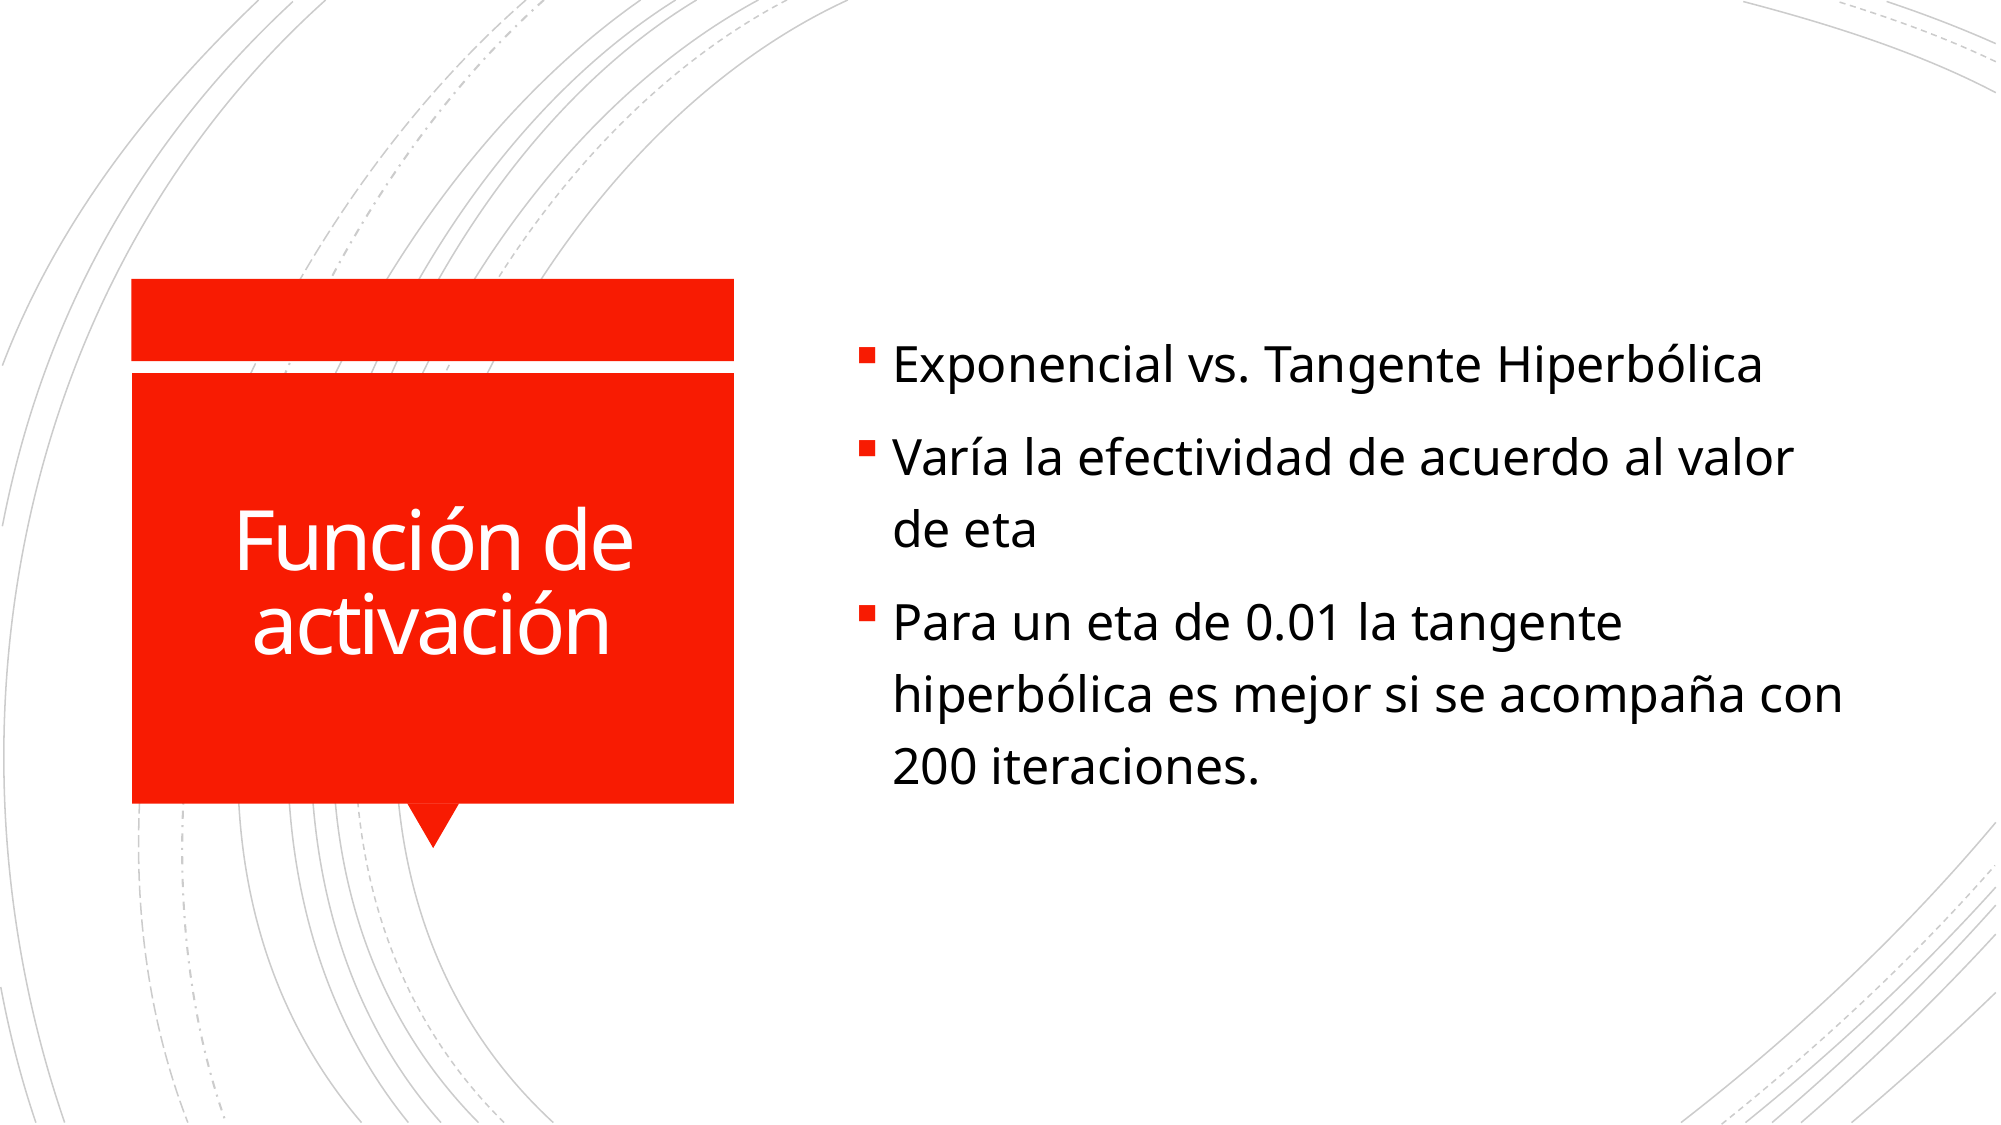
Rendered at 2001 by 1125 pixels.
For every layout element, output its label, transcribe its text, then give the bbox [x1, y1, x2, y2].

list Exponencial vs. Tangente Hiperbólica Varía la efectividad de acuerdo al valor de eta Para un eta de 0.01 la tangente hiperbólica es mejor si se acompaña con 200 iteraciones. [839, 248, 1871, 1110]
title Función de activación [145, 385, 720, 789]
